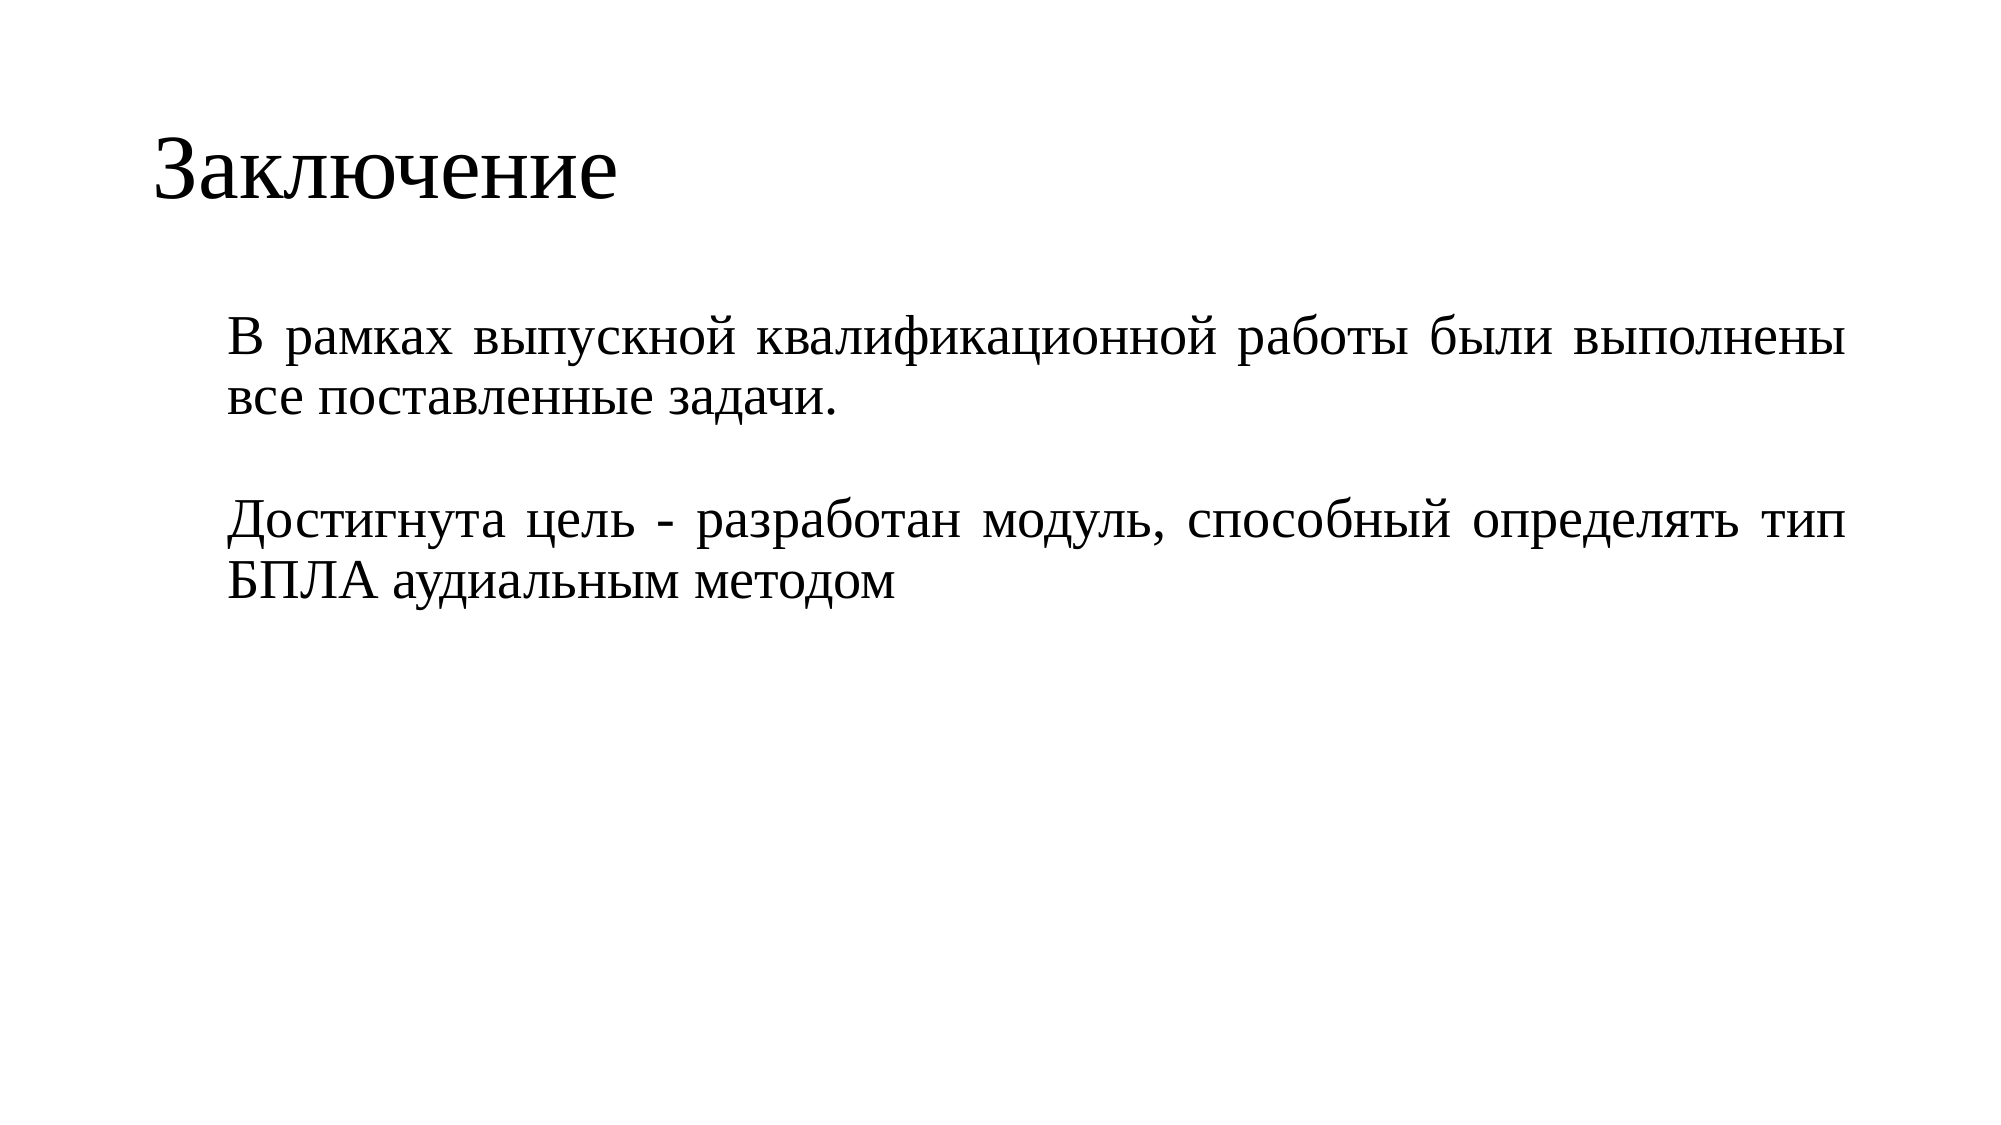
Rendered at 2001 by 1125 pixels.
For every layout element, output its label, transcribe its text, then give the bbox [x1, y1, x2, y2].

list Достигнута цель - разработан модуль, способный определять тип БПЛА аудиальным методом [137, 481, 1863, 709]
title Заключение [137, 59, 1863, 278]
list В рамках выпускной квалификационной работы были выполнены все поставленные задачи. [137, 298, 1863, 461]
